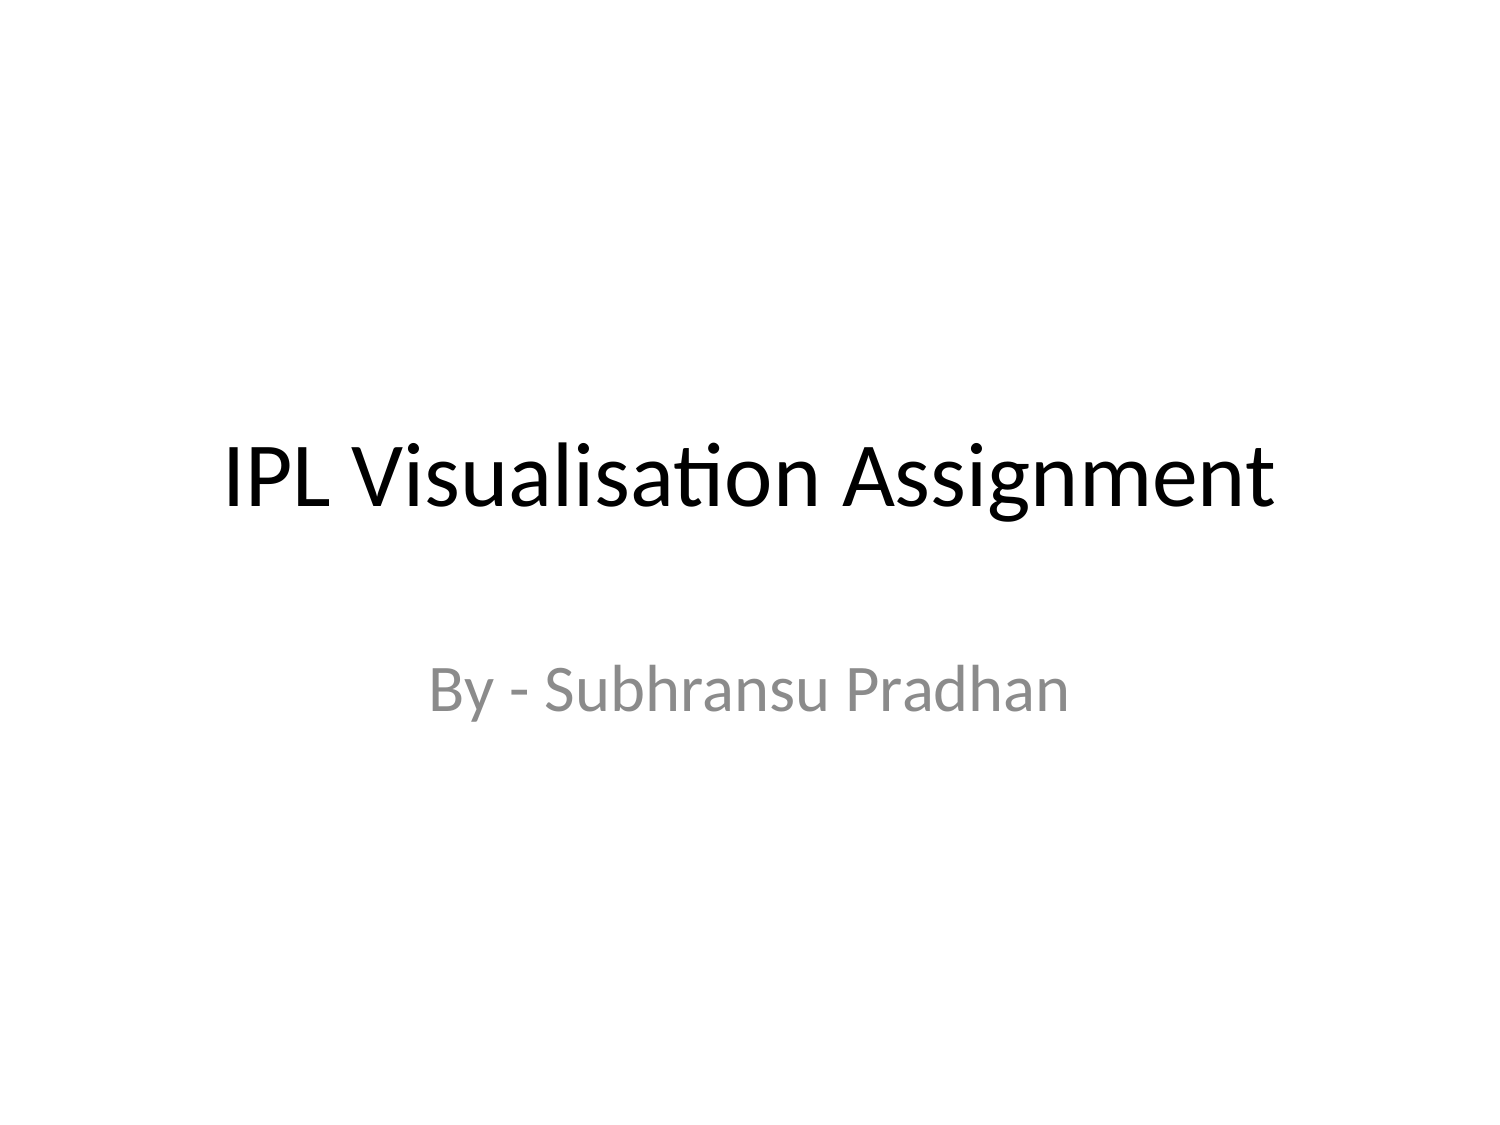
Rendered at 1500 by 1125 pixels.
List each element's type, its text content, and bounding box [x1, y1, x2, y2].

title IPL Visualisation Assignment [112, 349, 1388, 591]
subtitle By - Subhransu Pradhan [225, 637, 1275, 925]
